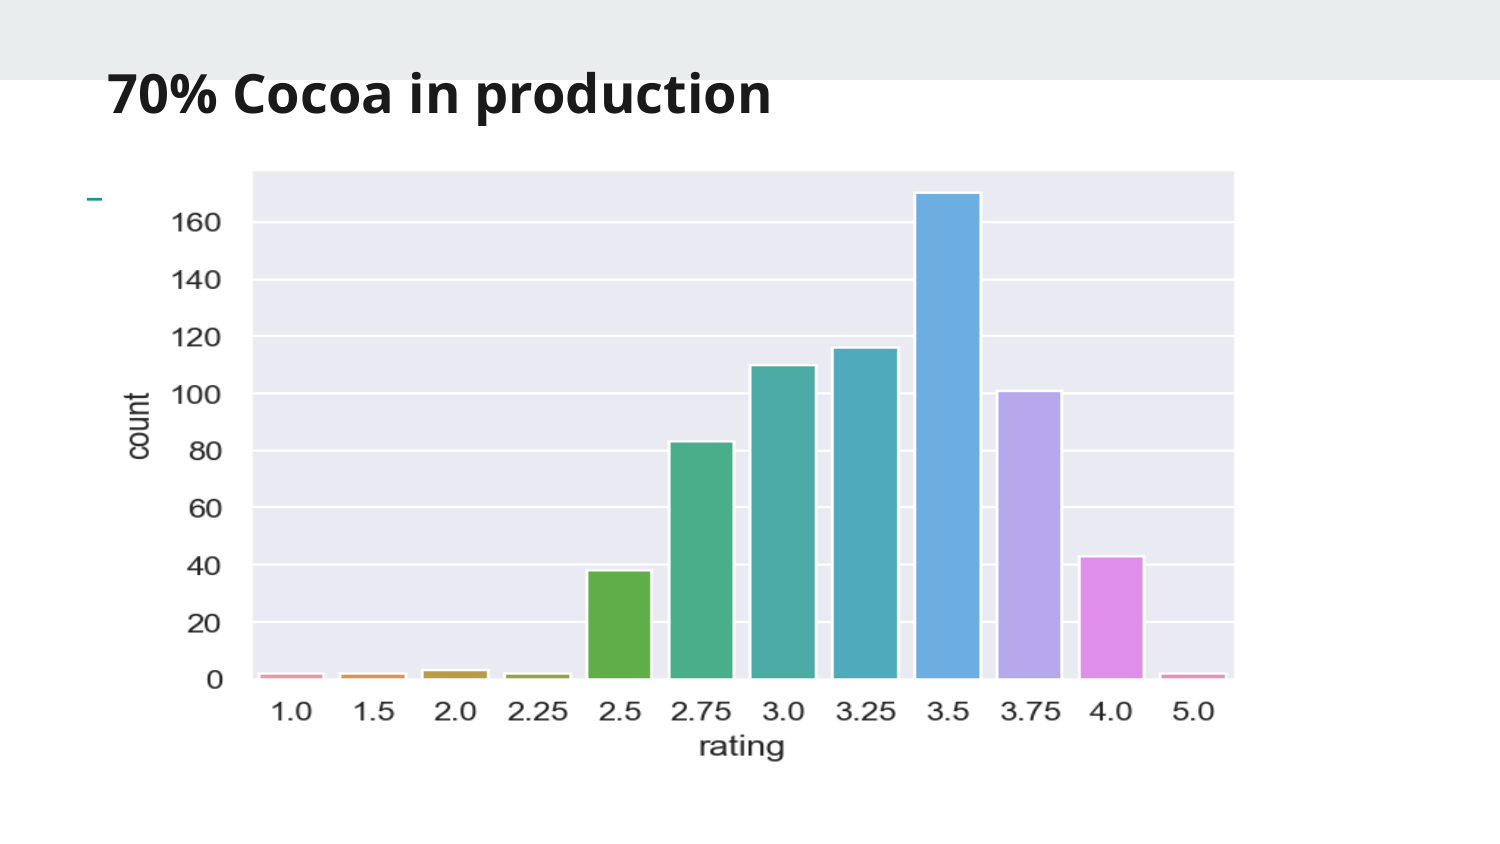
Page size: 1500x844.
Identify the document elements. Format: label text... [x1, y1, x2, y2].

title 70% Cocoa in production [92, 44, 1408, 115]
picture [101, 153, 1257, 778]
